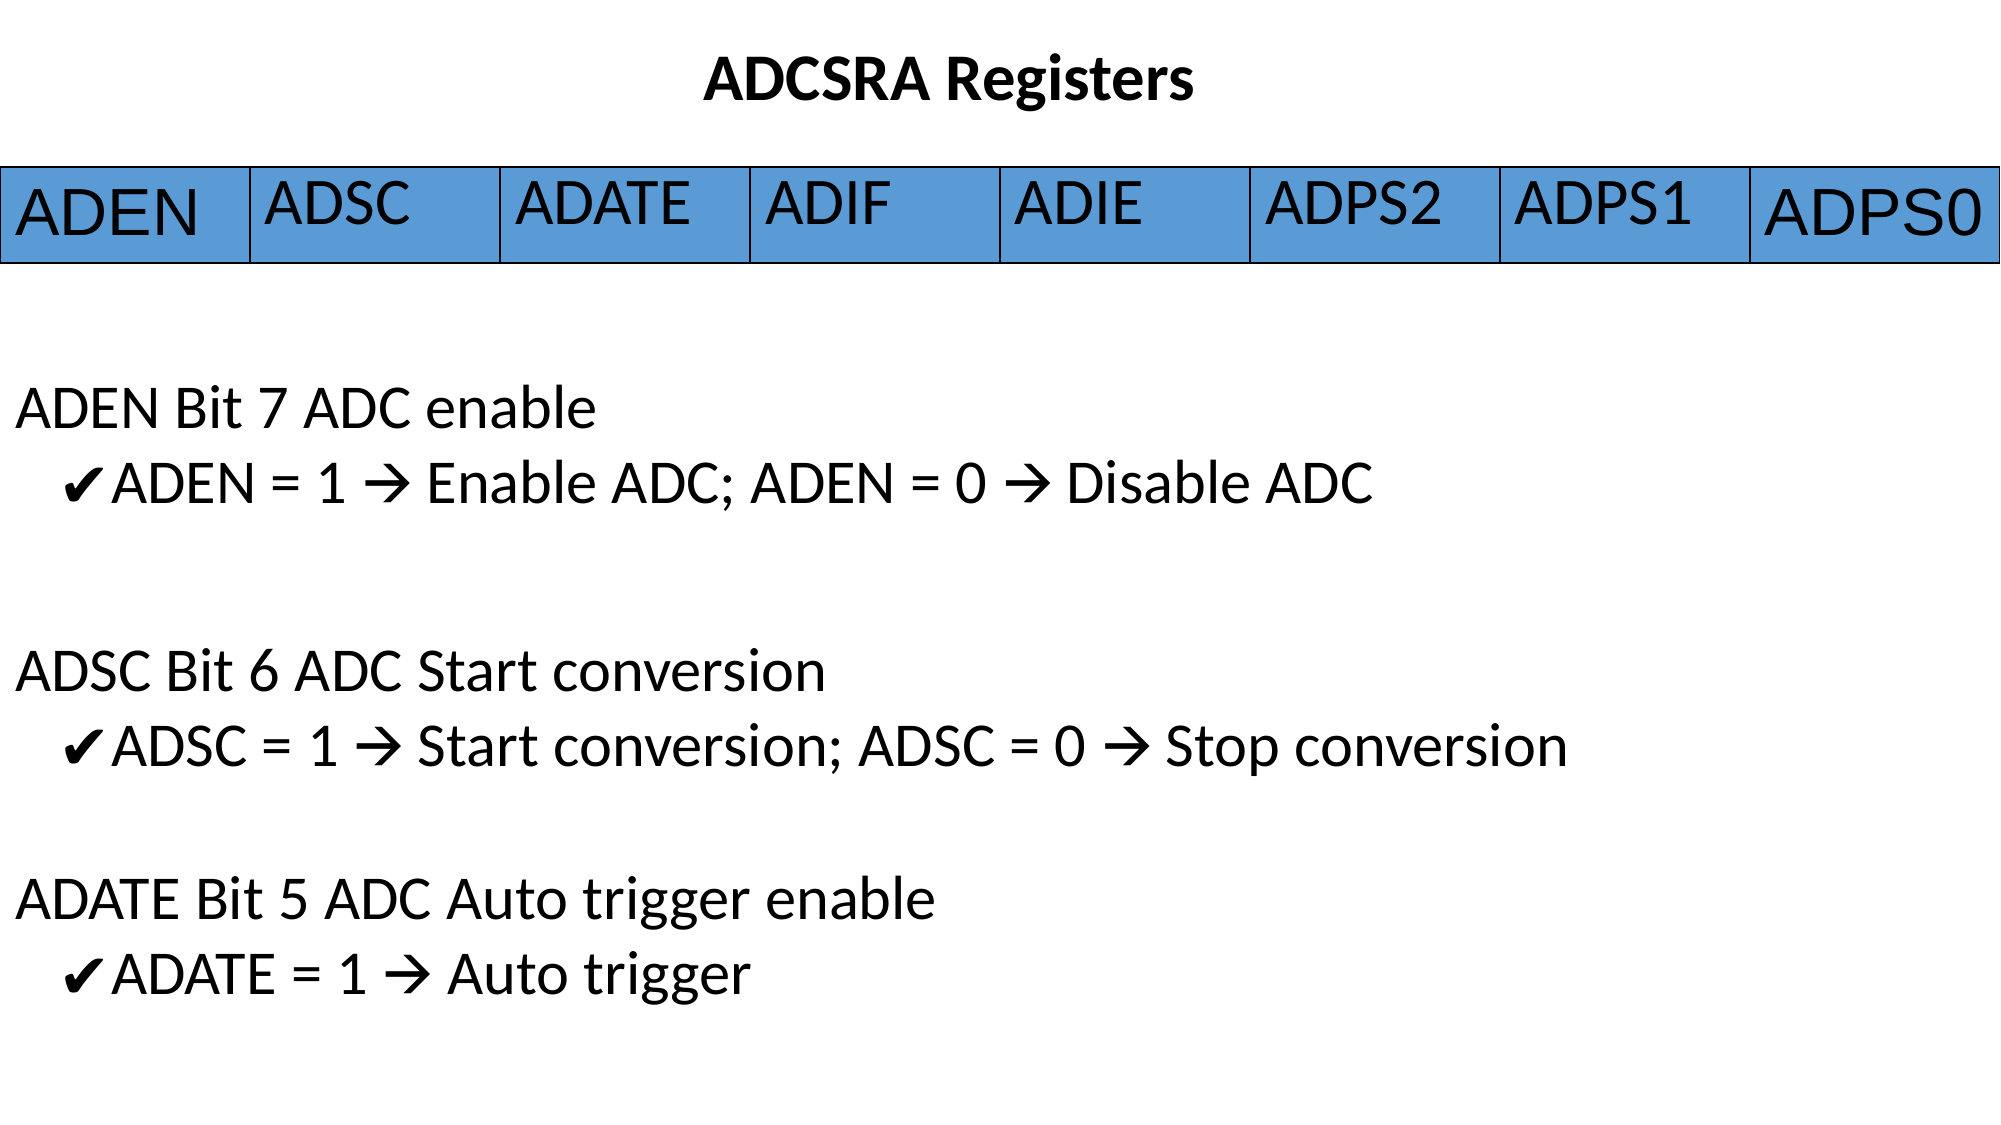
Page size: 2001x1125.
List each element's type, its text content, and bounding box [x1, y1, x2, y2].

table_header ADATE [501, 168, 749, 262]
table_header ADPS1 [1501, 168, 1749, 262]
table_header ADEN [1, 168, 249, 262]
table_header ADSC [251, 168, 499, 262]
text_box ADEN Bit 7 ADC enable ADEN = 1 🡪 Enable ADC; ADEN = 0 🡪 Disable ADC [0, 358, 2000, 524]
text_box ADSC Bit 6 ADC Start conversion ADSC = 1 🡪 Start conversion; ADSC = 0 🡪 Stop conversion [0, 621, 2000, 787]
table_header ADIE [1001, 168, 1249, 262]
table_header ADIF [751, 168, 999, 262]
text_box ADATE Bit 5 ADC Auto trigger enable ADATE = 1 🡪 Auto trigger [0, 849, 2000, 1015]
text_box ADCSRA Registers [686, 26, 1213, 122]
table_header ADPS2 [1251, 168, 1499, 262]
table_header ADPS0 [1751, 168, 1999, 262]
